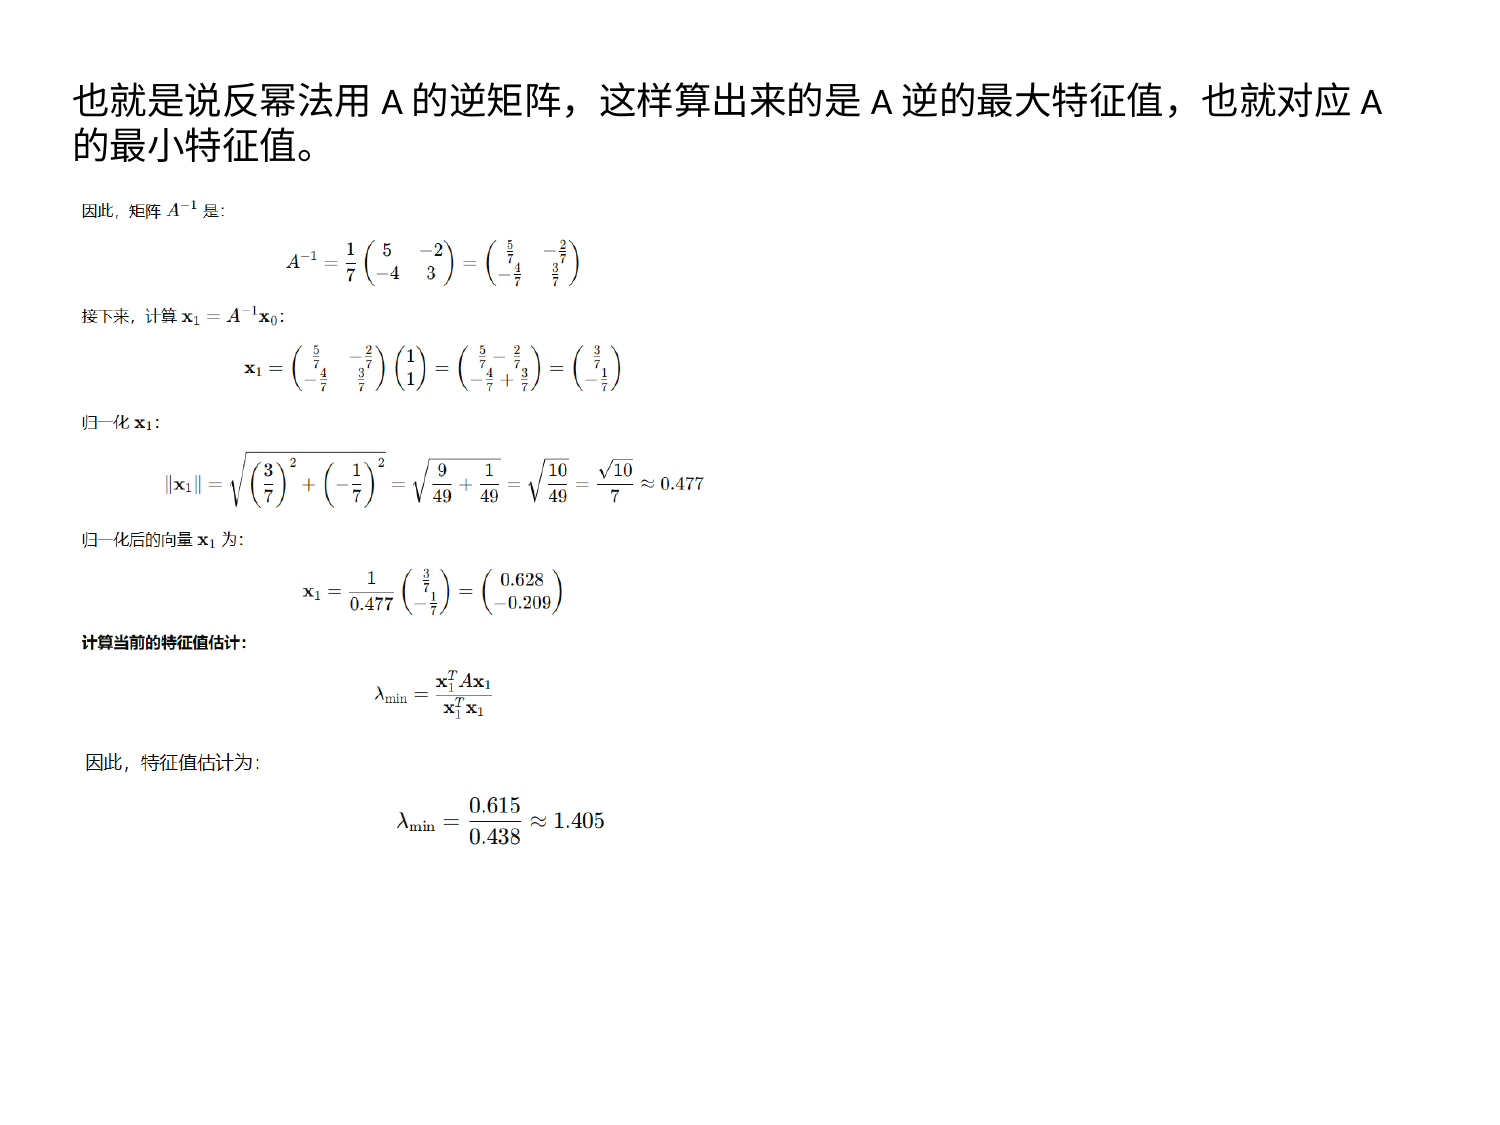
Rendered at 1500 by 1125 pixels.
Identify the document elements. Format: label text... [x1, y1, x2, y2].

text_box 也就是说反幂法用A的逆矩阵，这样算出来的是A逆的最大特征值，也就对应A的最小特征值。 [57, 69, 1443, 175]
picture [75, 746, 652, 862]
picture [75, 185, 774, 730]
